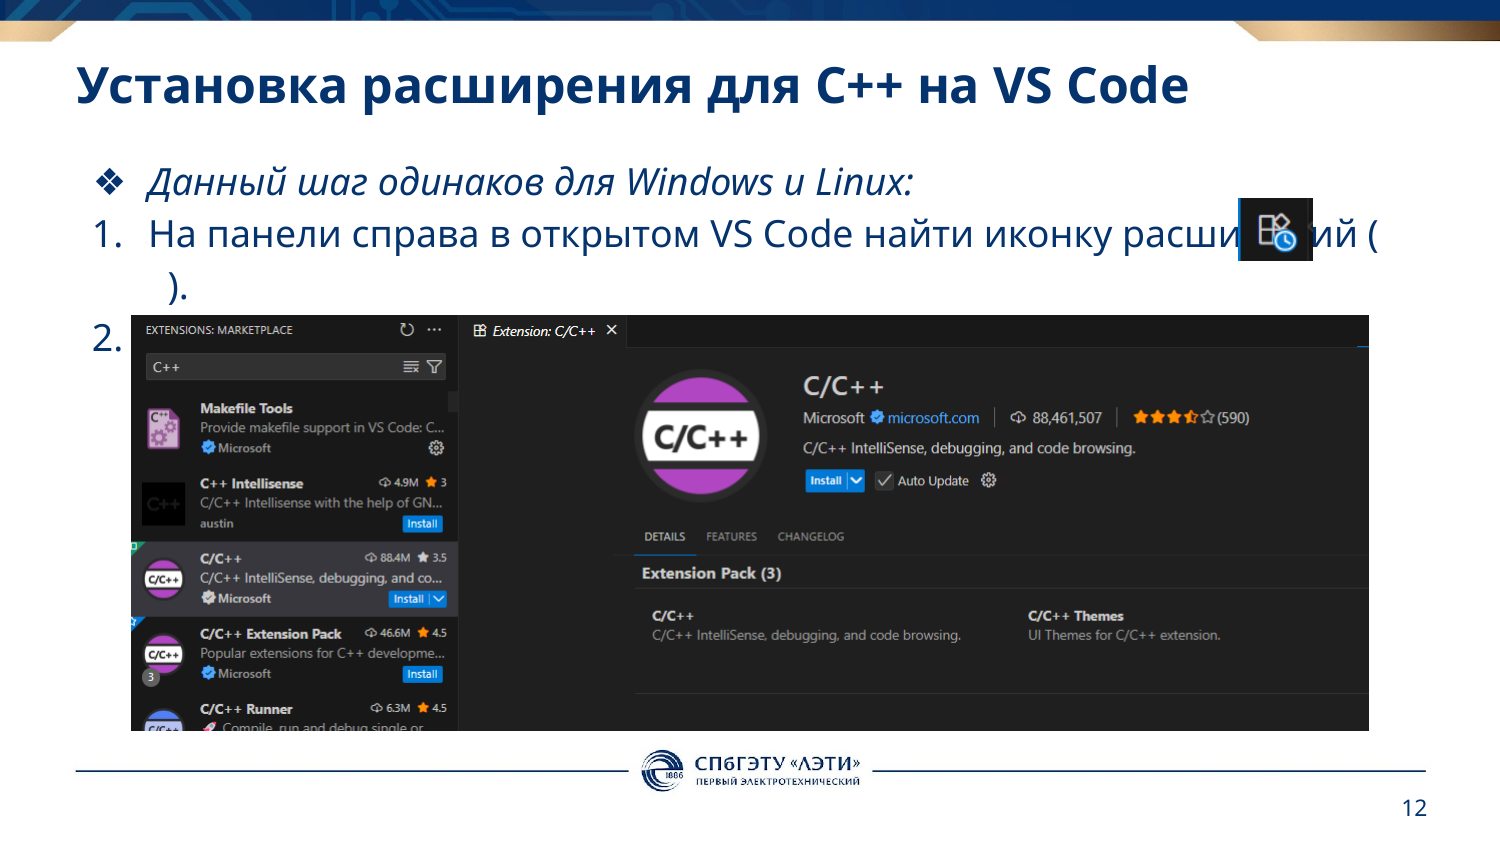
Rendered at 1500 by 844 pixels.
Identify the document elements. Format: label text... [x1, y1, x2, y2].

list Данный шаг одинаков для Windows и Linux: На панели справа в открытом VS Code найти иконку расширений ( ). Перейти в неё и в поисковике найти расширение C/C++ и установить его: [72, 147, 1428, 732]
slide_number ‹#› [1372, 788, 1428, 830]
picture [0, 0, 1500, 844]
title Установка расширения для С++ на VS Code [72, 41, 1428, 132]
